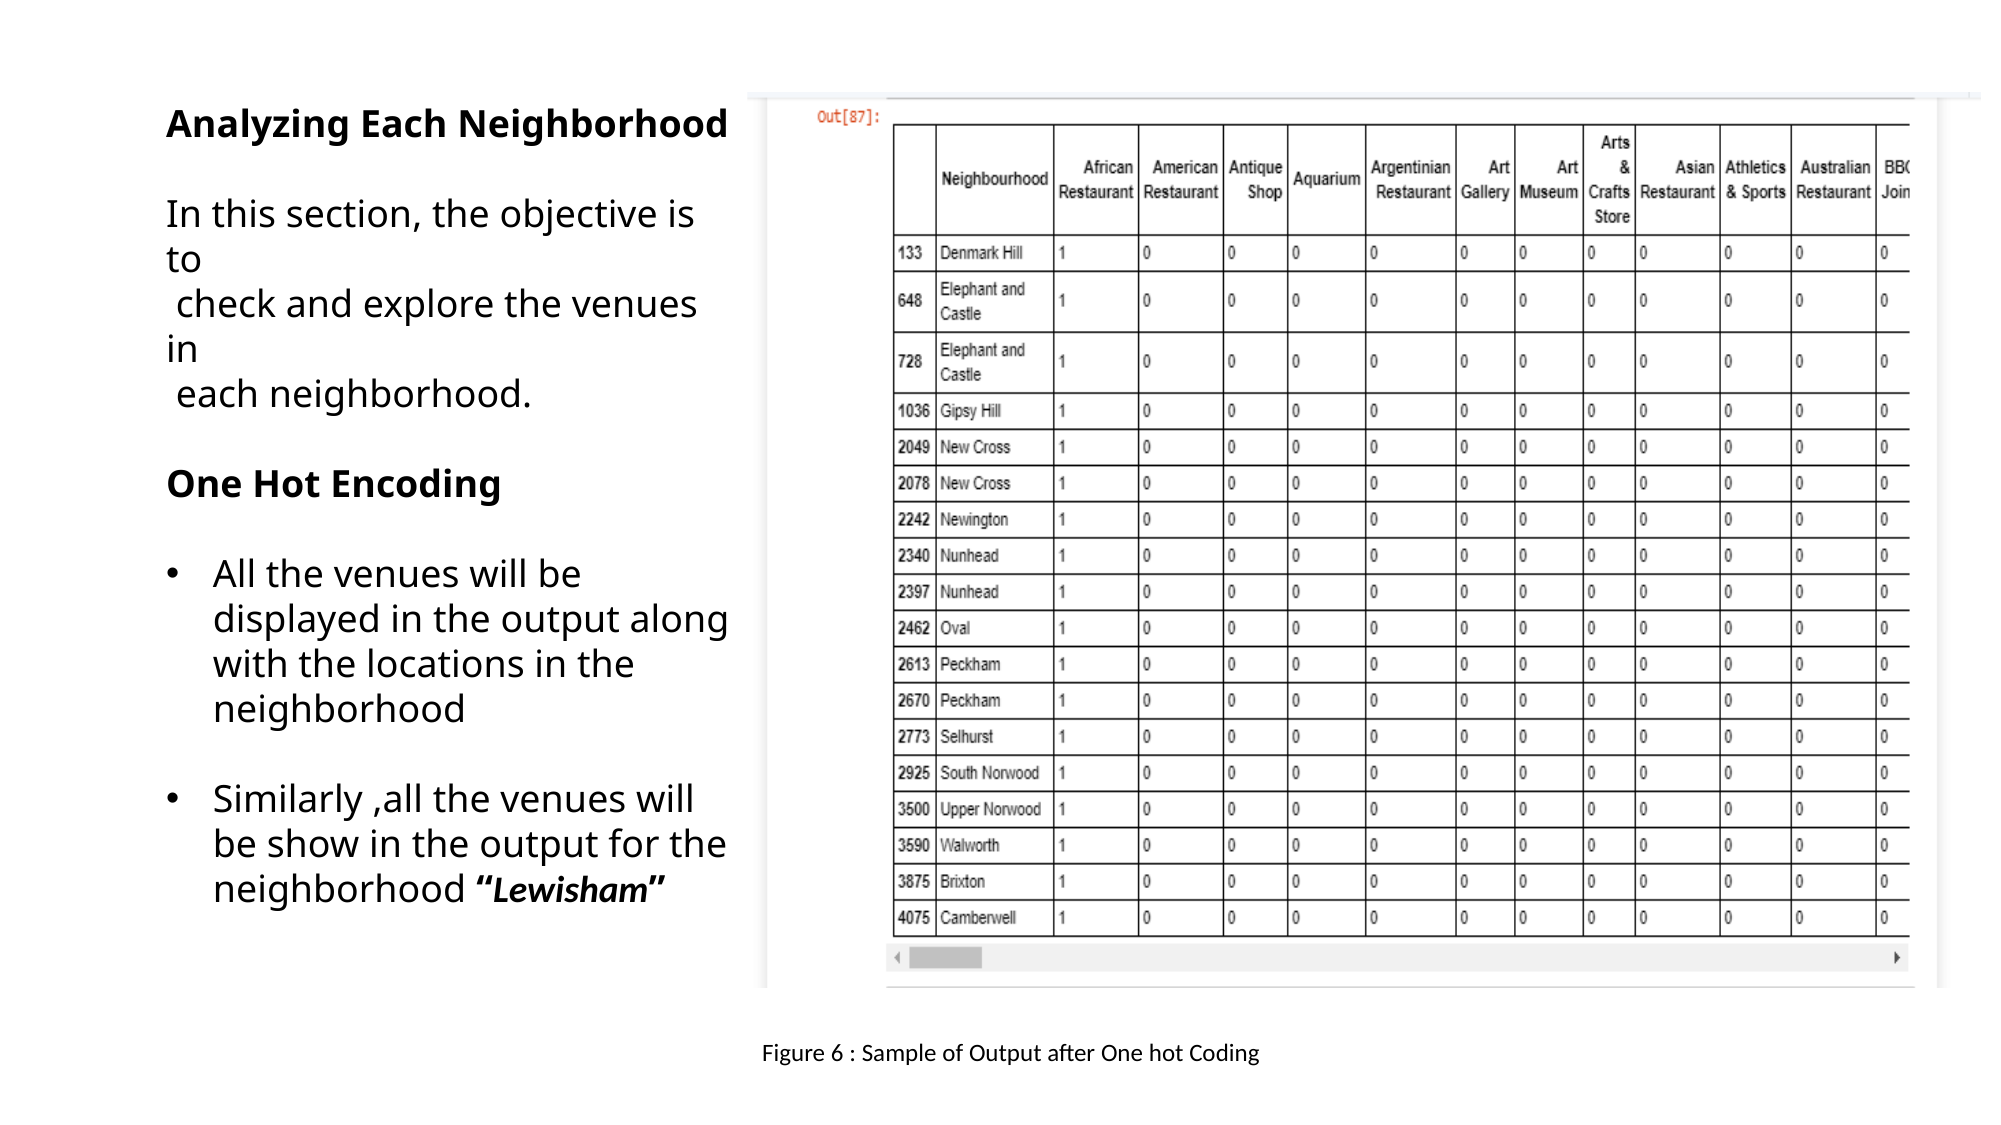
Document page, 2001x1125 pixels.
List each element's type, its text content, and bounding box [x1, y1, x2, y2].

text_box Analyzing Each Neighborhood In this section, the objective is to check and explore the venues in each neighborhood. One Hot Encoding All the venues will be displayed in the output along with the locations in the neighborhood Similarly ,all the venues will be show in the output for the neighborhood “Lewisham” [151, 92, 747, 962]
text_box Figure 6 : Sample of Output after One hot Coding [747, 1029, 1772, 1074]
picture [747, 92, 1981, 988]
